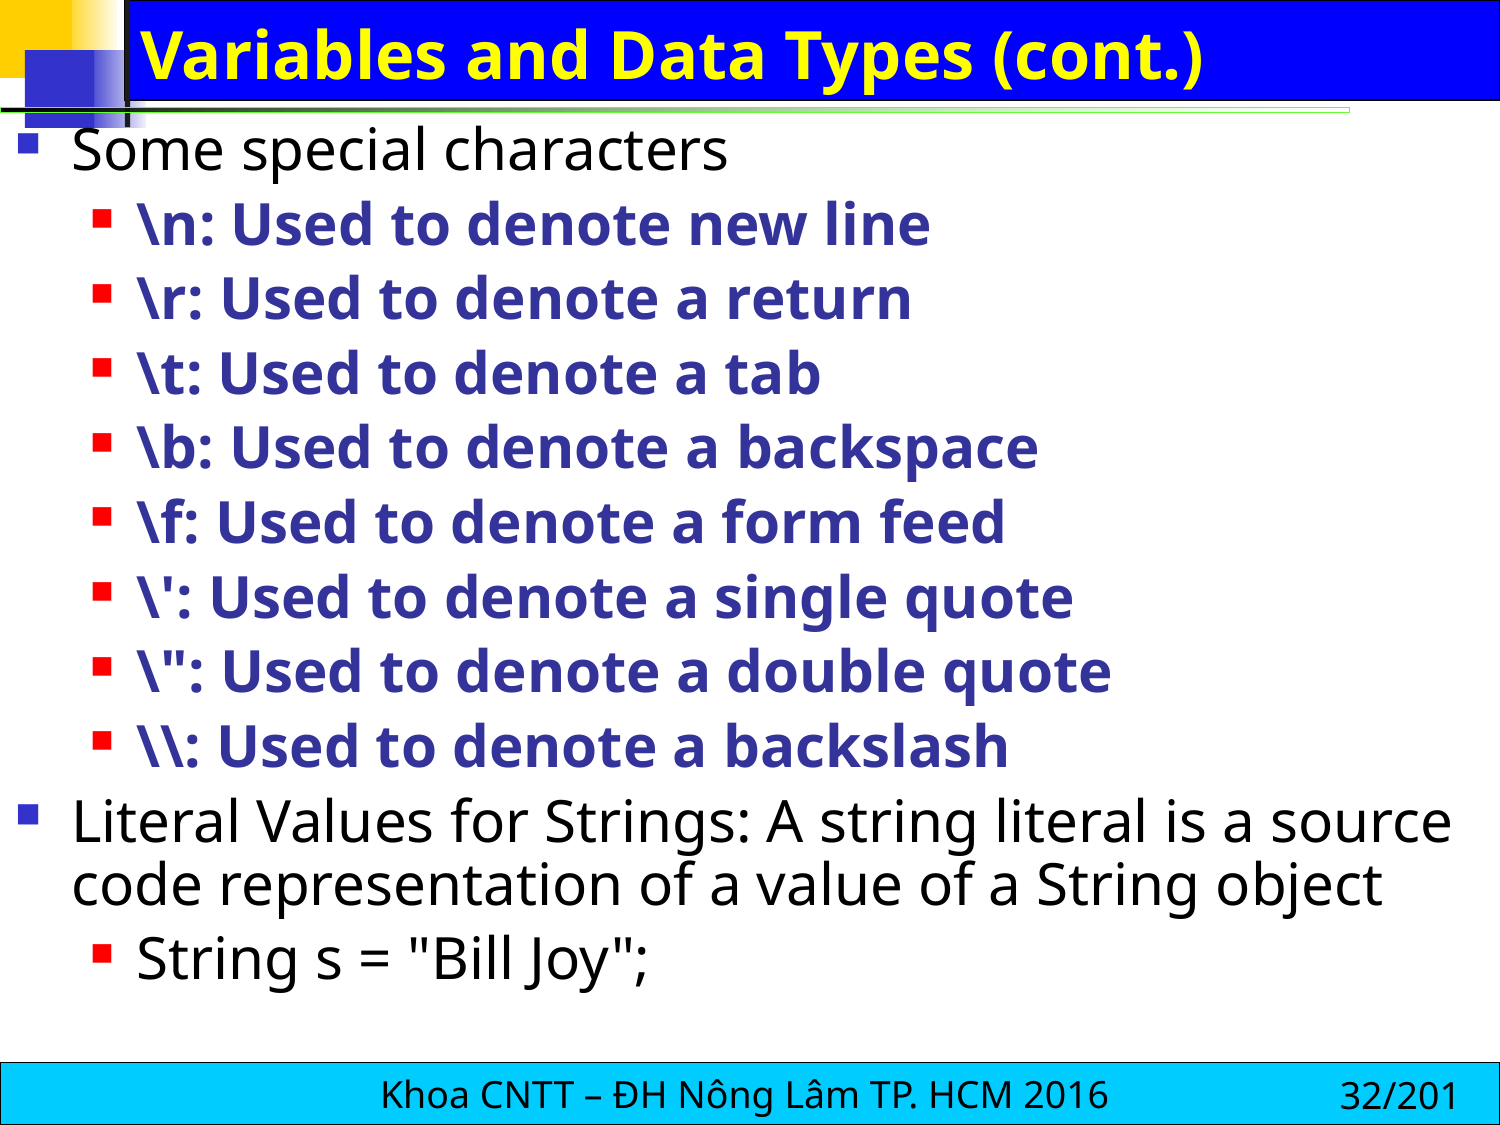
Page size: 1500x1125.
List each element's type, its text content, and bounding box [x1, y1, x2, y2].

list Some special characters \n: Used to denote new line \r: Used to denote a return \t: Used to denote a tab \b: Used to denote a backspace \f: Used to denote a form feed \': Used to denote a single quote \": Used to denote a double quote \\: Used to denote a backslash Literal Values for Strings: A string literal is a source code representation of a value of a String object String s = "Bill Joy"; [0, 112, 1500, 1051]
title Variables and Data Types (cont.) [124, 12, 1467, 101]
